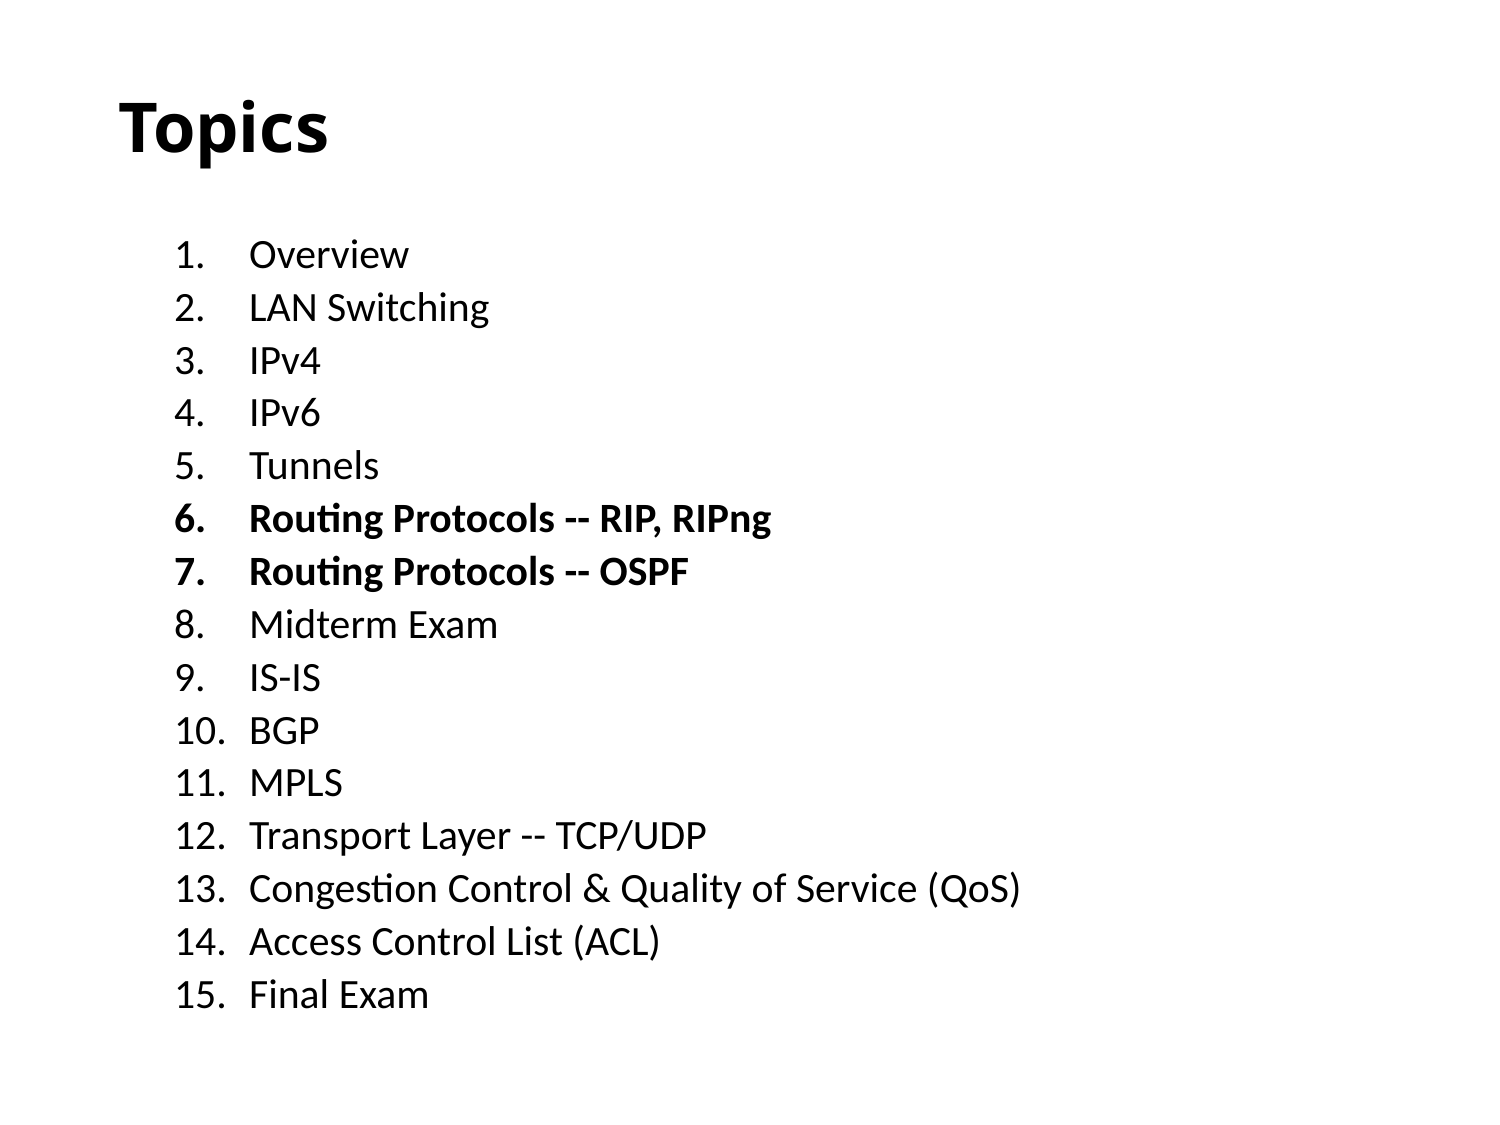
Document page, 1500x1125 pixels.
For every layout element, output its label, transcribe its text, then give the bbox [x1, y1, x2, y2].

list Overview LAN Switching IPv4 IPv6 Tunnels Routing Protocols -- RIP, RIPng Routing Protocols -- OSPF Midterm Exam IS-IS BGP MPLS Transport Layer -- TCP/UDP Congestion Control & Quality of Service (QoS) Access Control List (ACL) Final Exam [103, 224, 1397, 1063]
title Topics [103, 59, 1397, 200]
